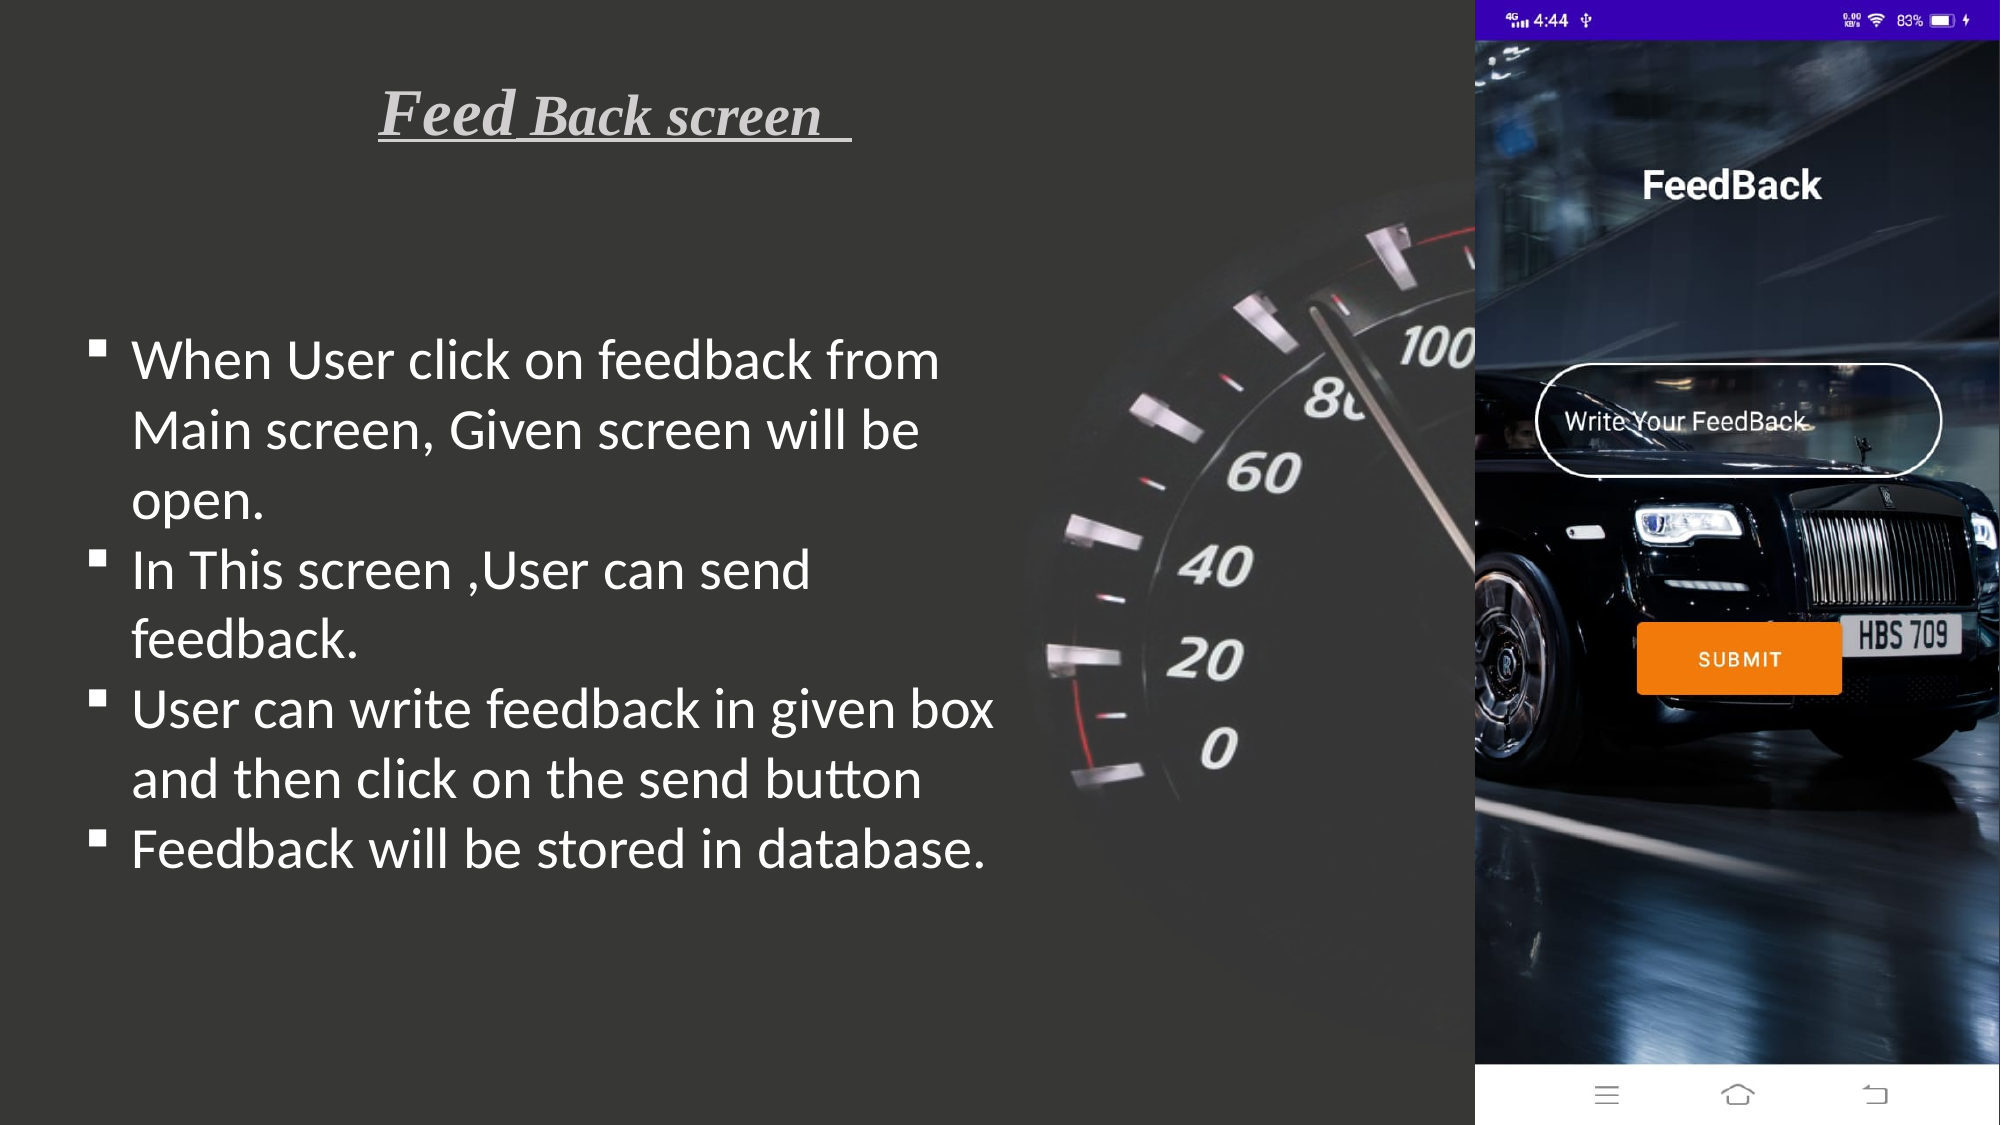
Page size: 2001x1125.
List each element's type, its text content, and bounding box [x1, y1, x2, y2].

text_box Feed Back screen [115, 60, 1116, 156]
text_box When User click on feedback from Main screen, Given screen will be open. In This screen ,User can send feedback. User can write feedback in given box and then click on the send button Feedback will be stored in database. [69, 313, 1070, 958]
table_header Result [0, 0, 1474, 1125]
picture [1474, 0, 1999, 1125]
